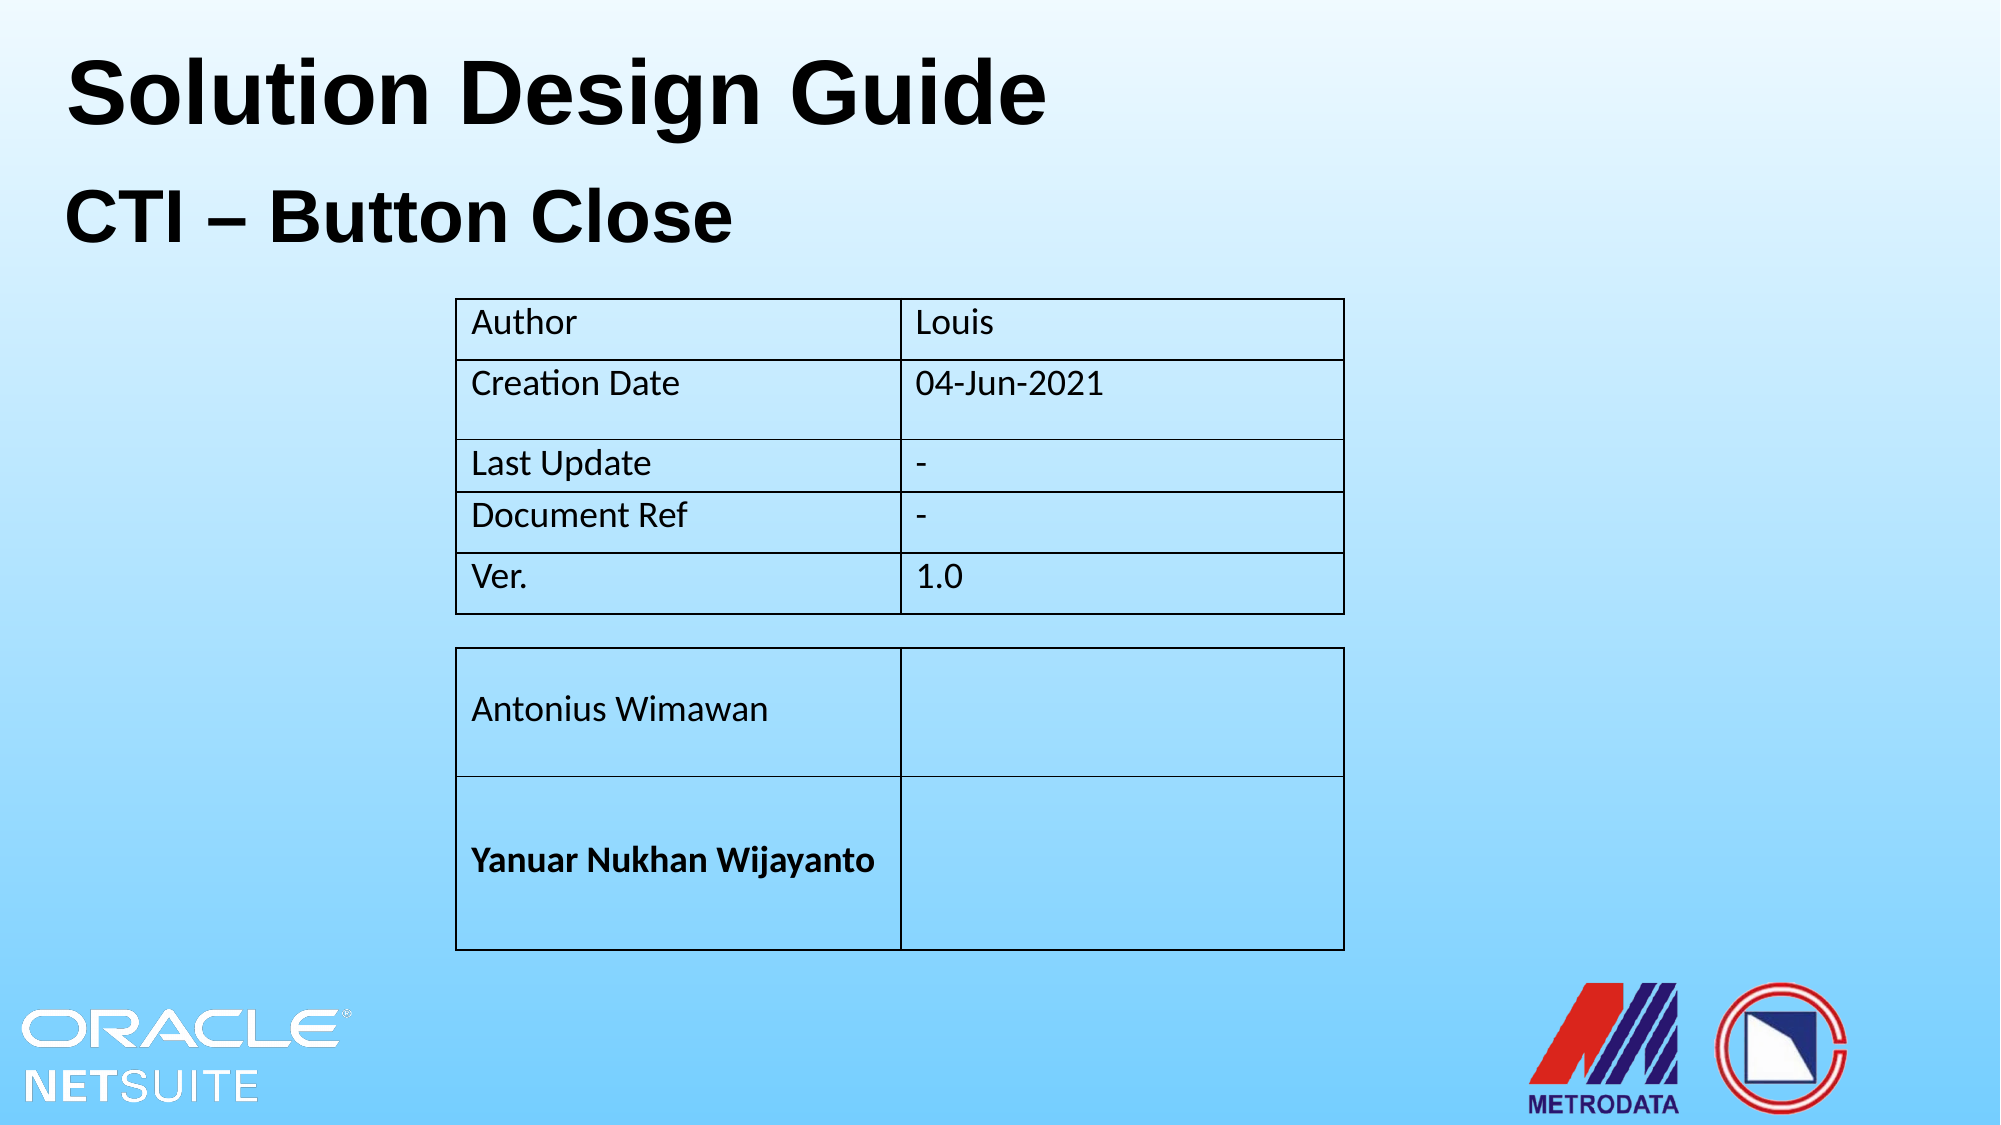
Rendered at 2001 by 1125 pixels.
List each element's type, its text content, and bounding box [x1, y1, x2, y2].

title CTI – Button Close [64, 164, 1687, 273]
table_cell [902, 777, 1343, 949]
table_header [902, 649, 1343, 776]
picture [1518, 958, 1876, 1125]
table_cell Document Ref [457, 493, 900, 552]
table_header Antonius Wimawan [457, 649, 900, 776]
table_cell Ver. [457, 554, 900, 613]
table_cell 1.0 [902, 554, 1343, 613]
table_cell - [902, 493, 1343, 552]
table_header Louis [902, 300, 1343, 359]
text_box Solution Design Guide [66, 0, 1566, 195]
table_cell Creation Date [457, 361, 900, 439]
table_cell 04-Jun-2021 [902, 361, 1343, 439]
table_cell Last Update [457, 440, 900, 491]
table_cell - [902, 440, 1343, 491]
table_cell Yanuar Nukhan Wijayanto [457, 777, 900, 949]
table_header Author [457, 300, 900, 359]
picture [20, 1007, 353, 1104]
